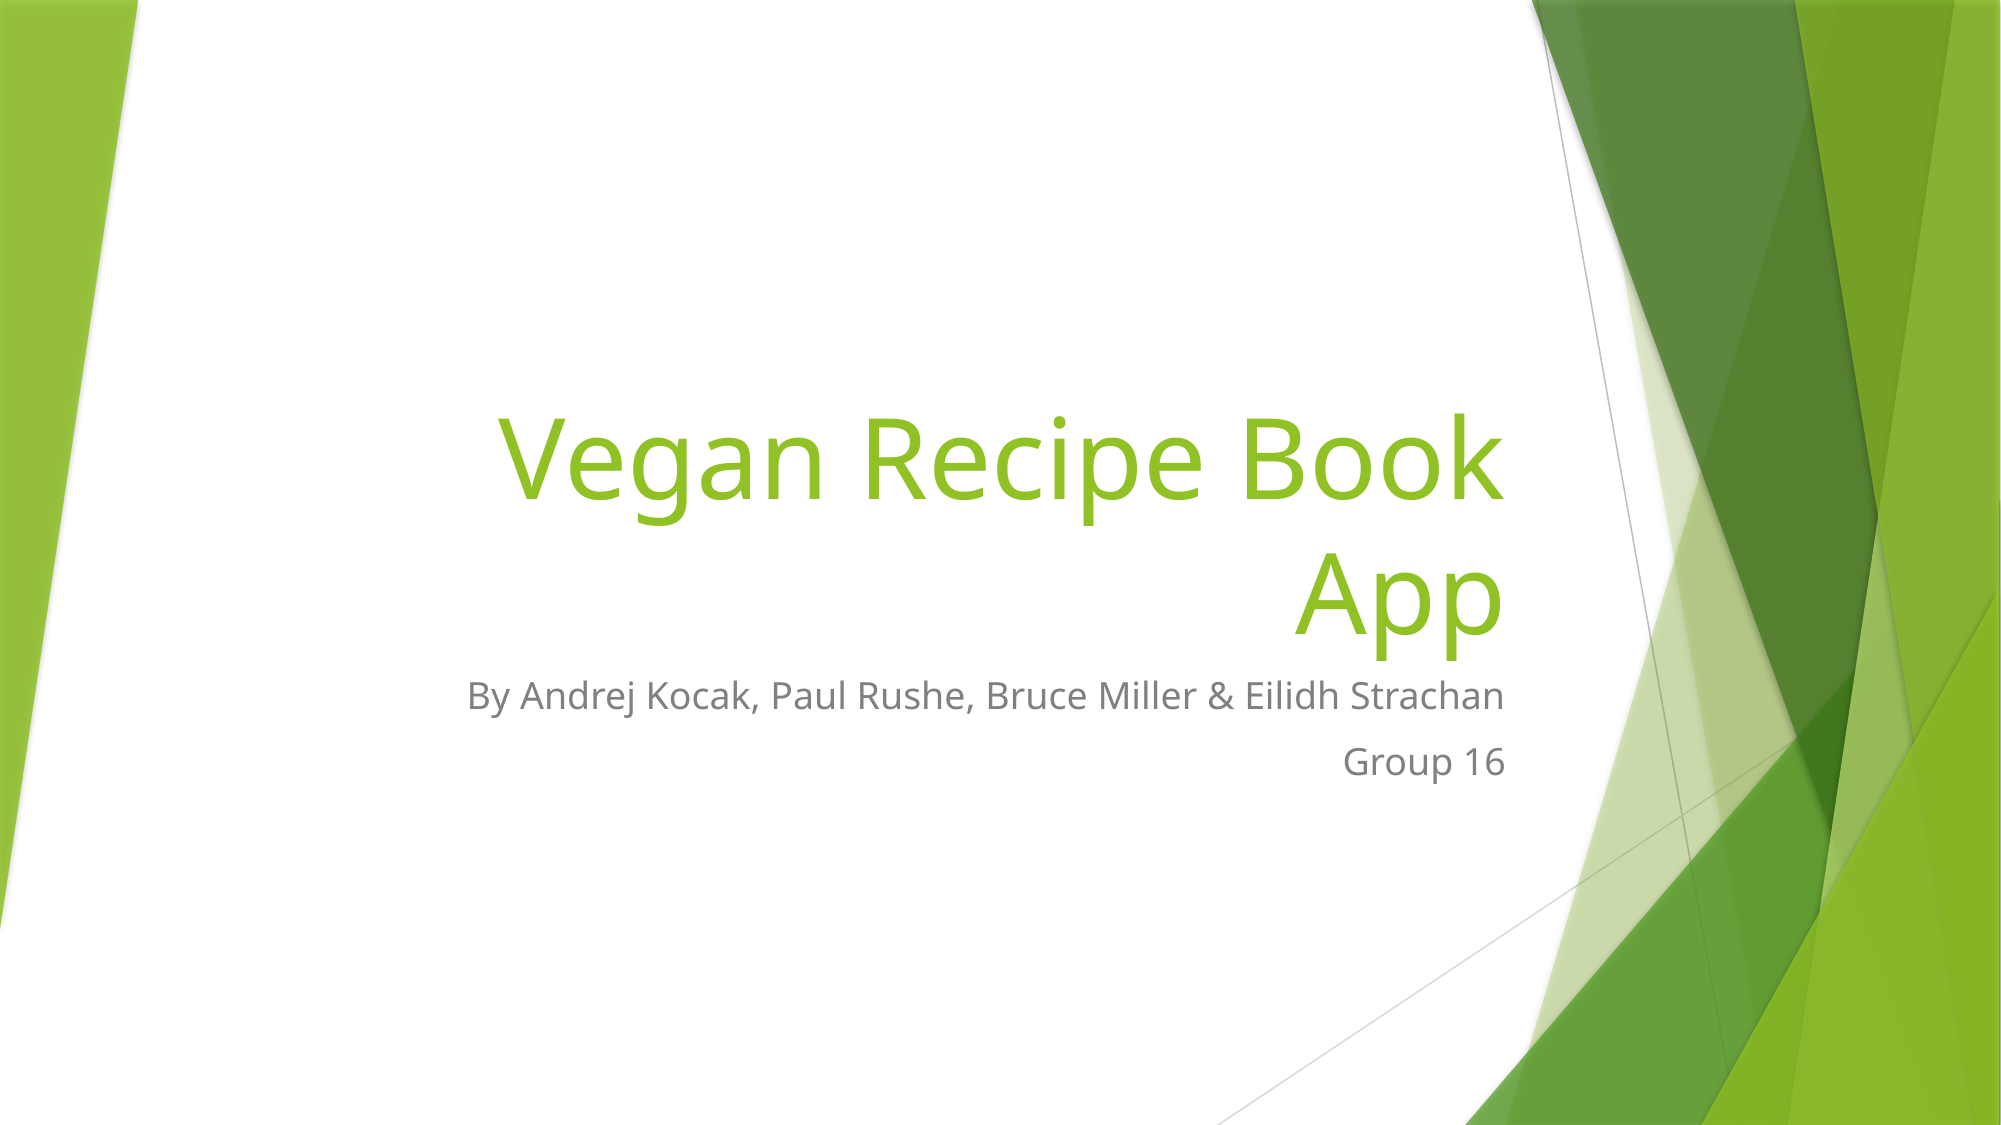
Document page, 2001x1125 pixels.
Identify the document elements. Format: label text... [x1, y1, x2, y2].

subtitle By Andrej Kocak, Paul Rushe, Bruce Miller & Eilidh Strachan Group 16 [247, 664, 1522, 845]
title Vegan Recipe Book App [247, 394, 1522, 664]
